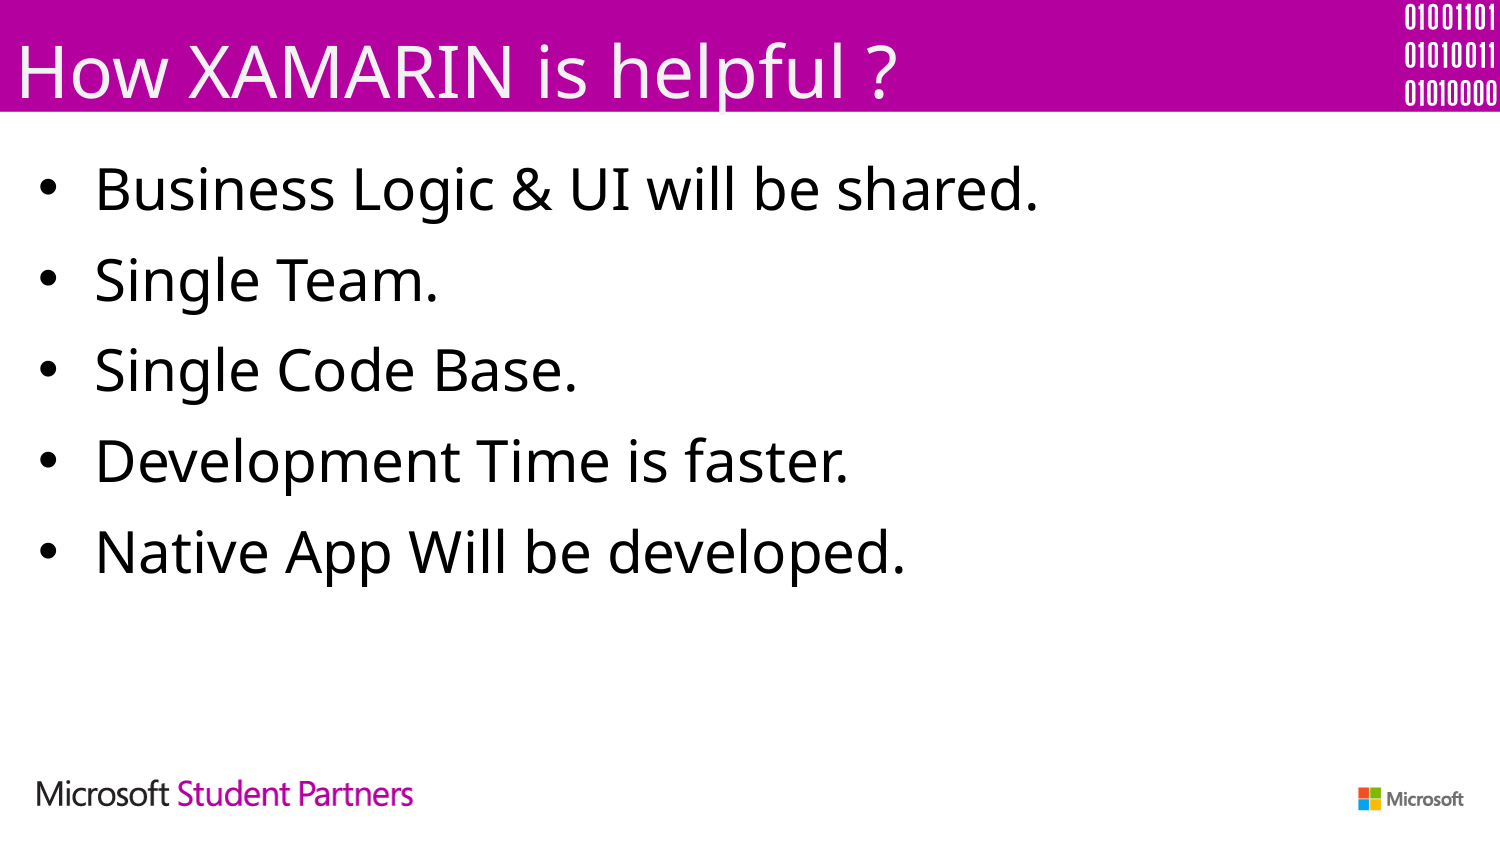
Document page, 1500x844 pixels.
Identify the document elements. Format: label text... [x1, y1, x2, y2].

title How XAMARIN is helpful ? [15, 23, 1361, 116]
picture [0, 0, 1500, 844]
list Business Logic & UI will be shared. Single Team. Single Code Base. Development Time is faster. Native App Will be developed. [38, 151, 1099, 735]
